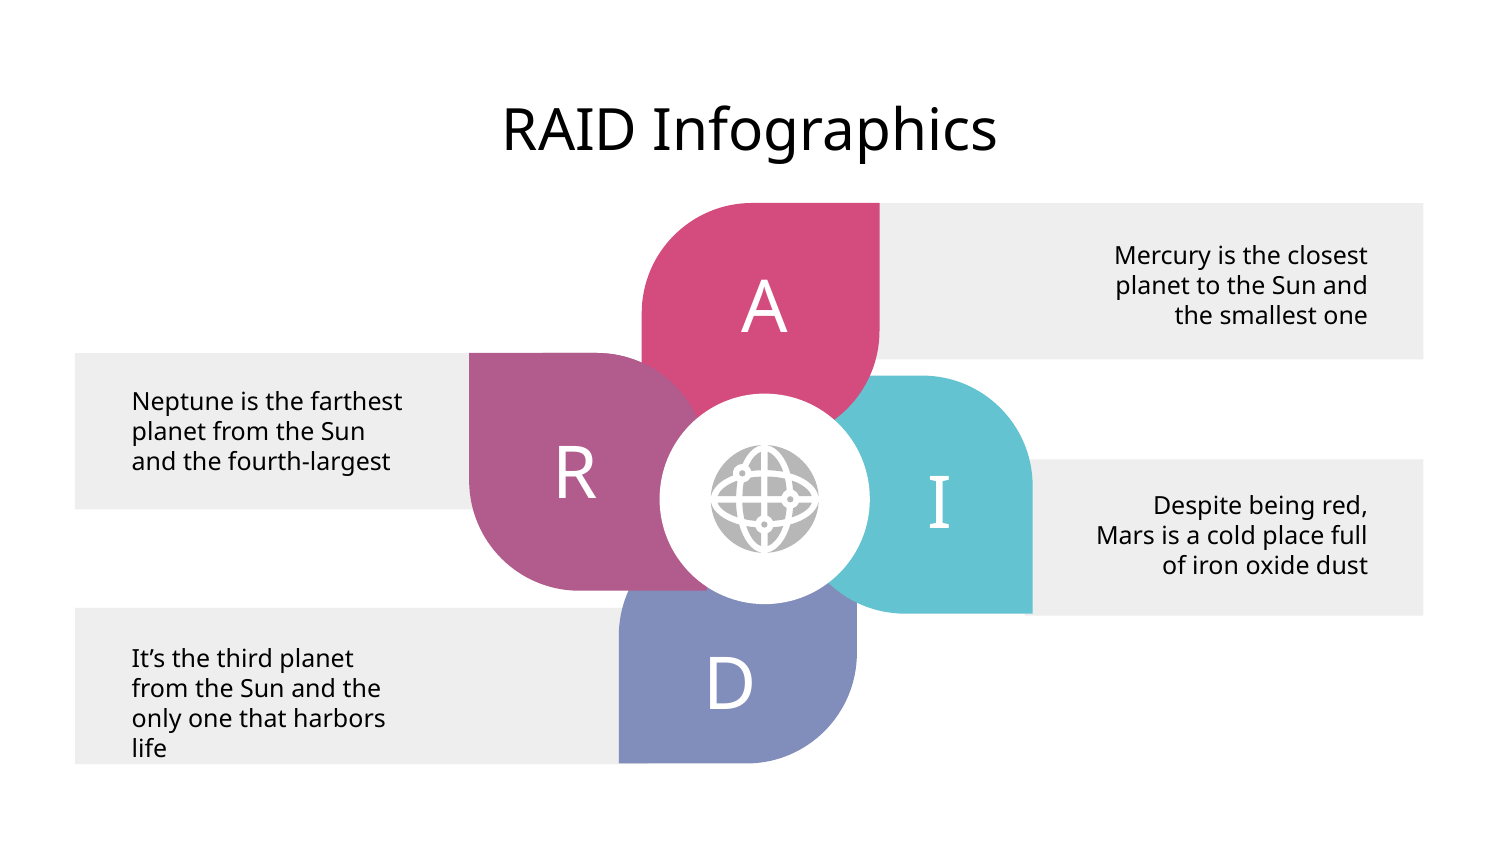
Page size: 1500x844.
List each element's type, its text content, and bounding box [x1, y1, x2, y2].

title RAID Infographics [116, 88, 1384, 167]
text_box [74, 352, 708, 591]
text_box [641, 202, 1424, 442]
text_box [74, 599, 858, 765]
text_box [659, 393, 871, 605]
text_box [794, 450, 1424, 616]
